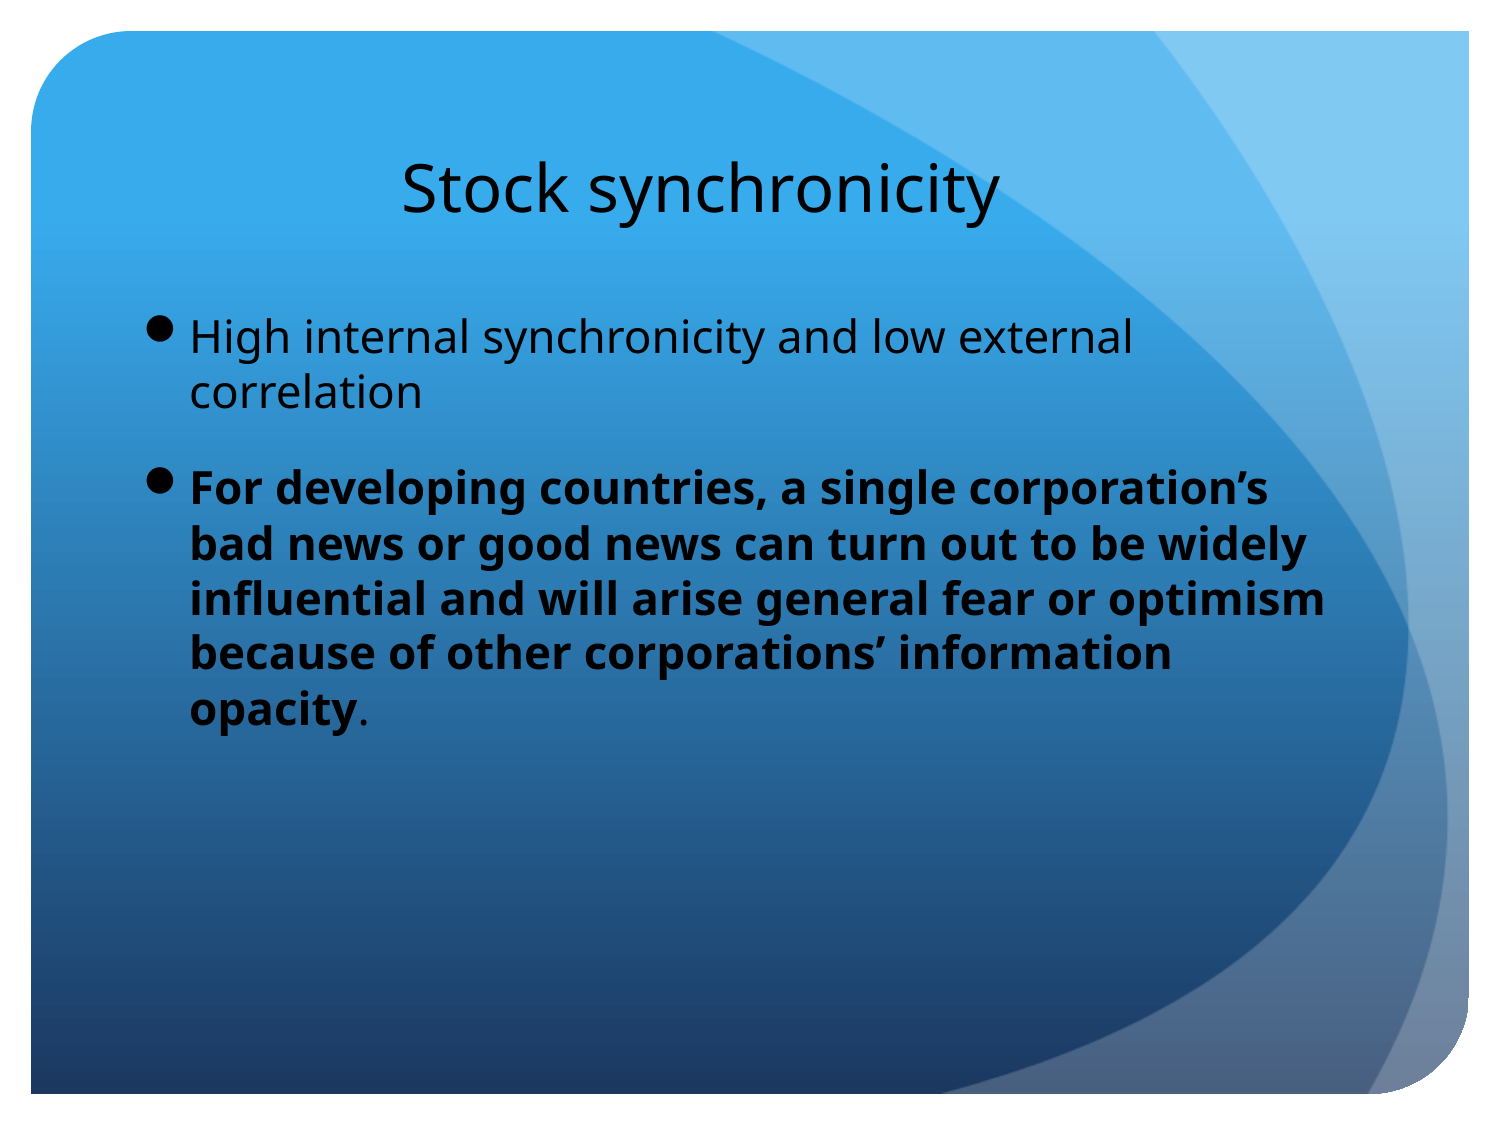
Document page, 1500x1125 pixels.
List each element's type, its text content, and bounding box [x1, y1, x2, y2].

picture [24, 30, 1473, 1094]
list High internal synchronicity and low external correlation For developing countries, a single corporation’s bad news or good news can turn out to be widely influential and will arise general fear or optimism because of other corporations’ information opacity. [127, 299, 1372, 991]
title Stock synchronicity [127, 62, 1372, 234]
